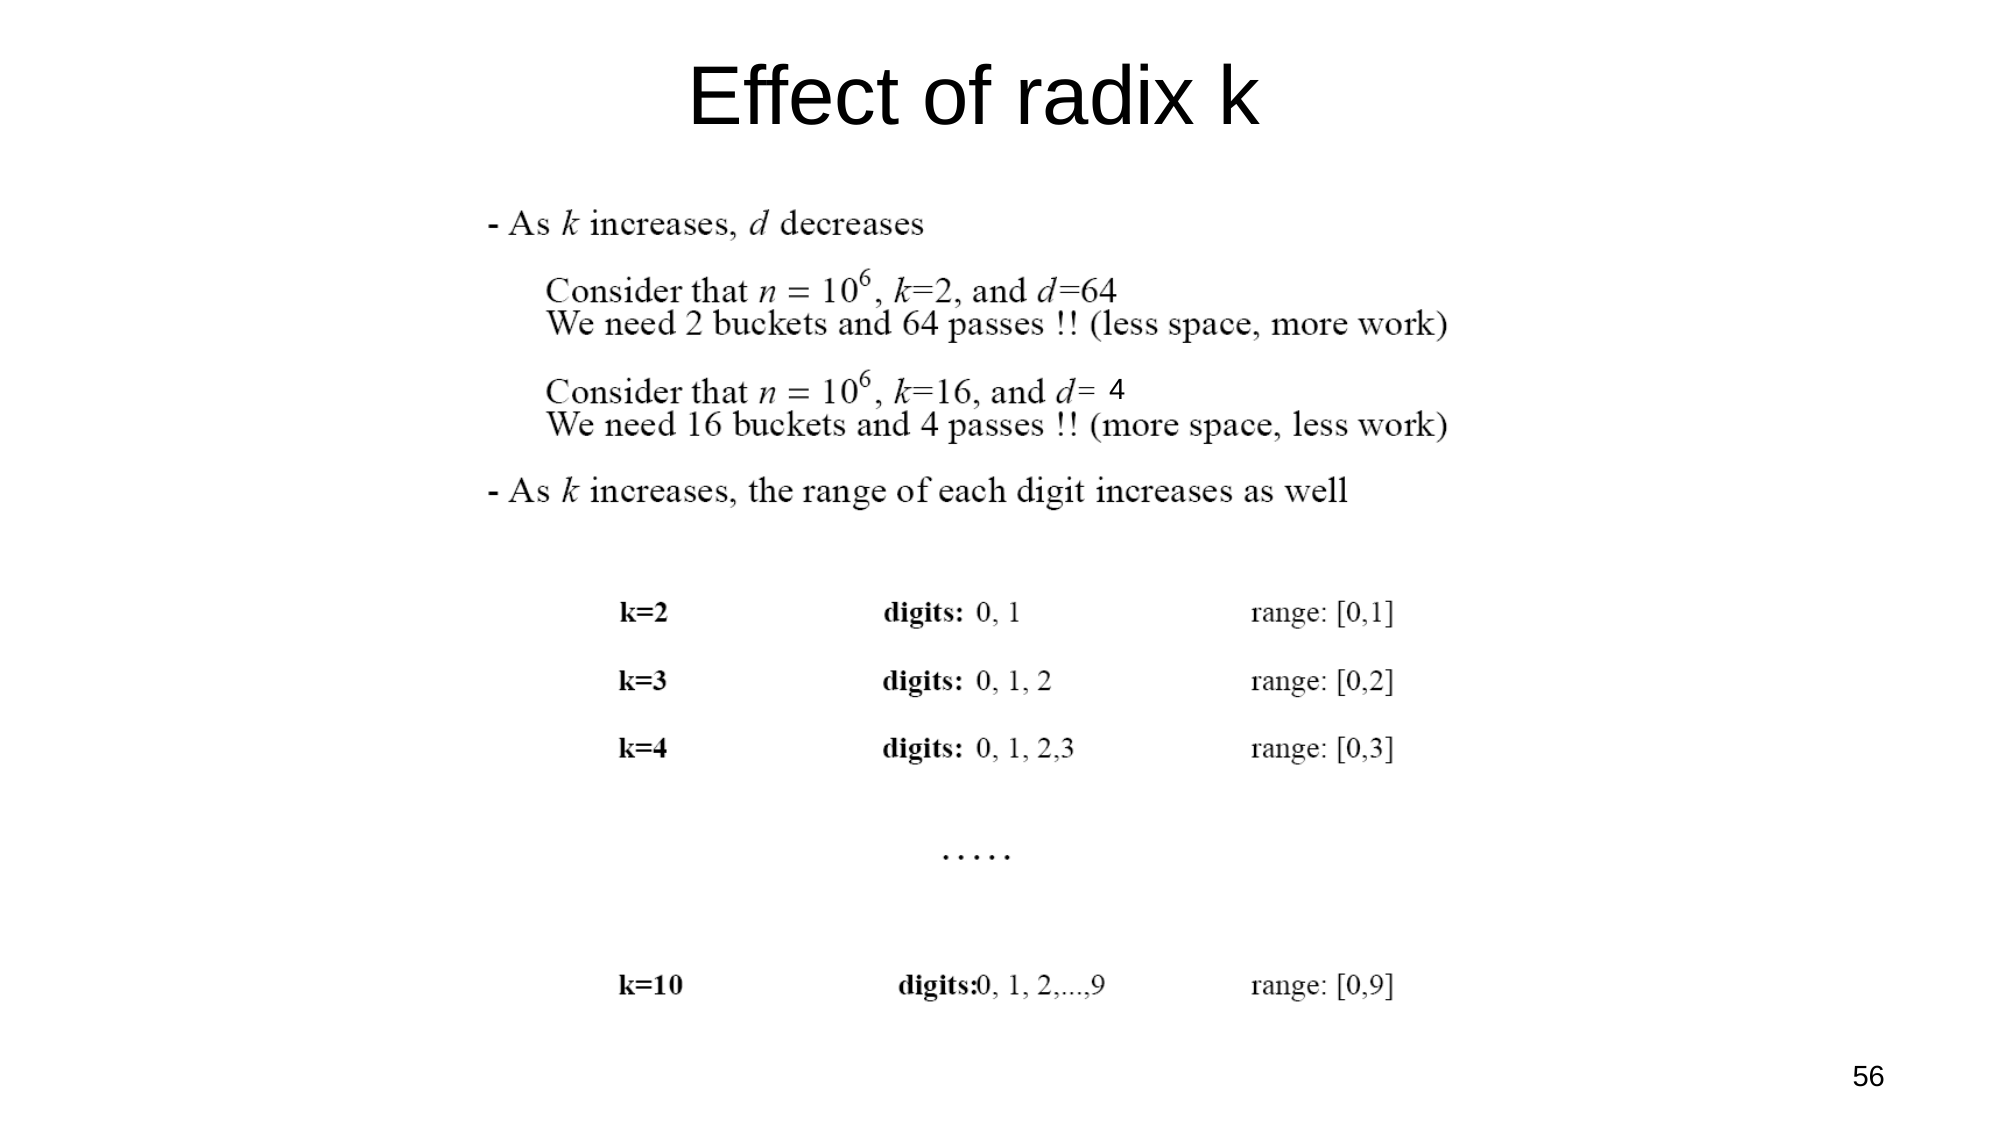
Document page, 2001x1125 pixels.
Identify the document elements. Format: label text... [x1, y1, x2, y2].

slide_number 56 [1433, 1049, 1900, 1103]
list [458, 199, 1507, 1032]
title Effect of radix k [74, 16, 1875, 166]
